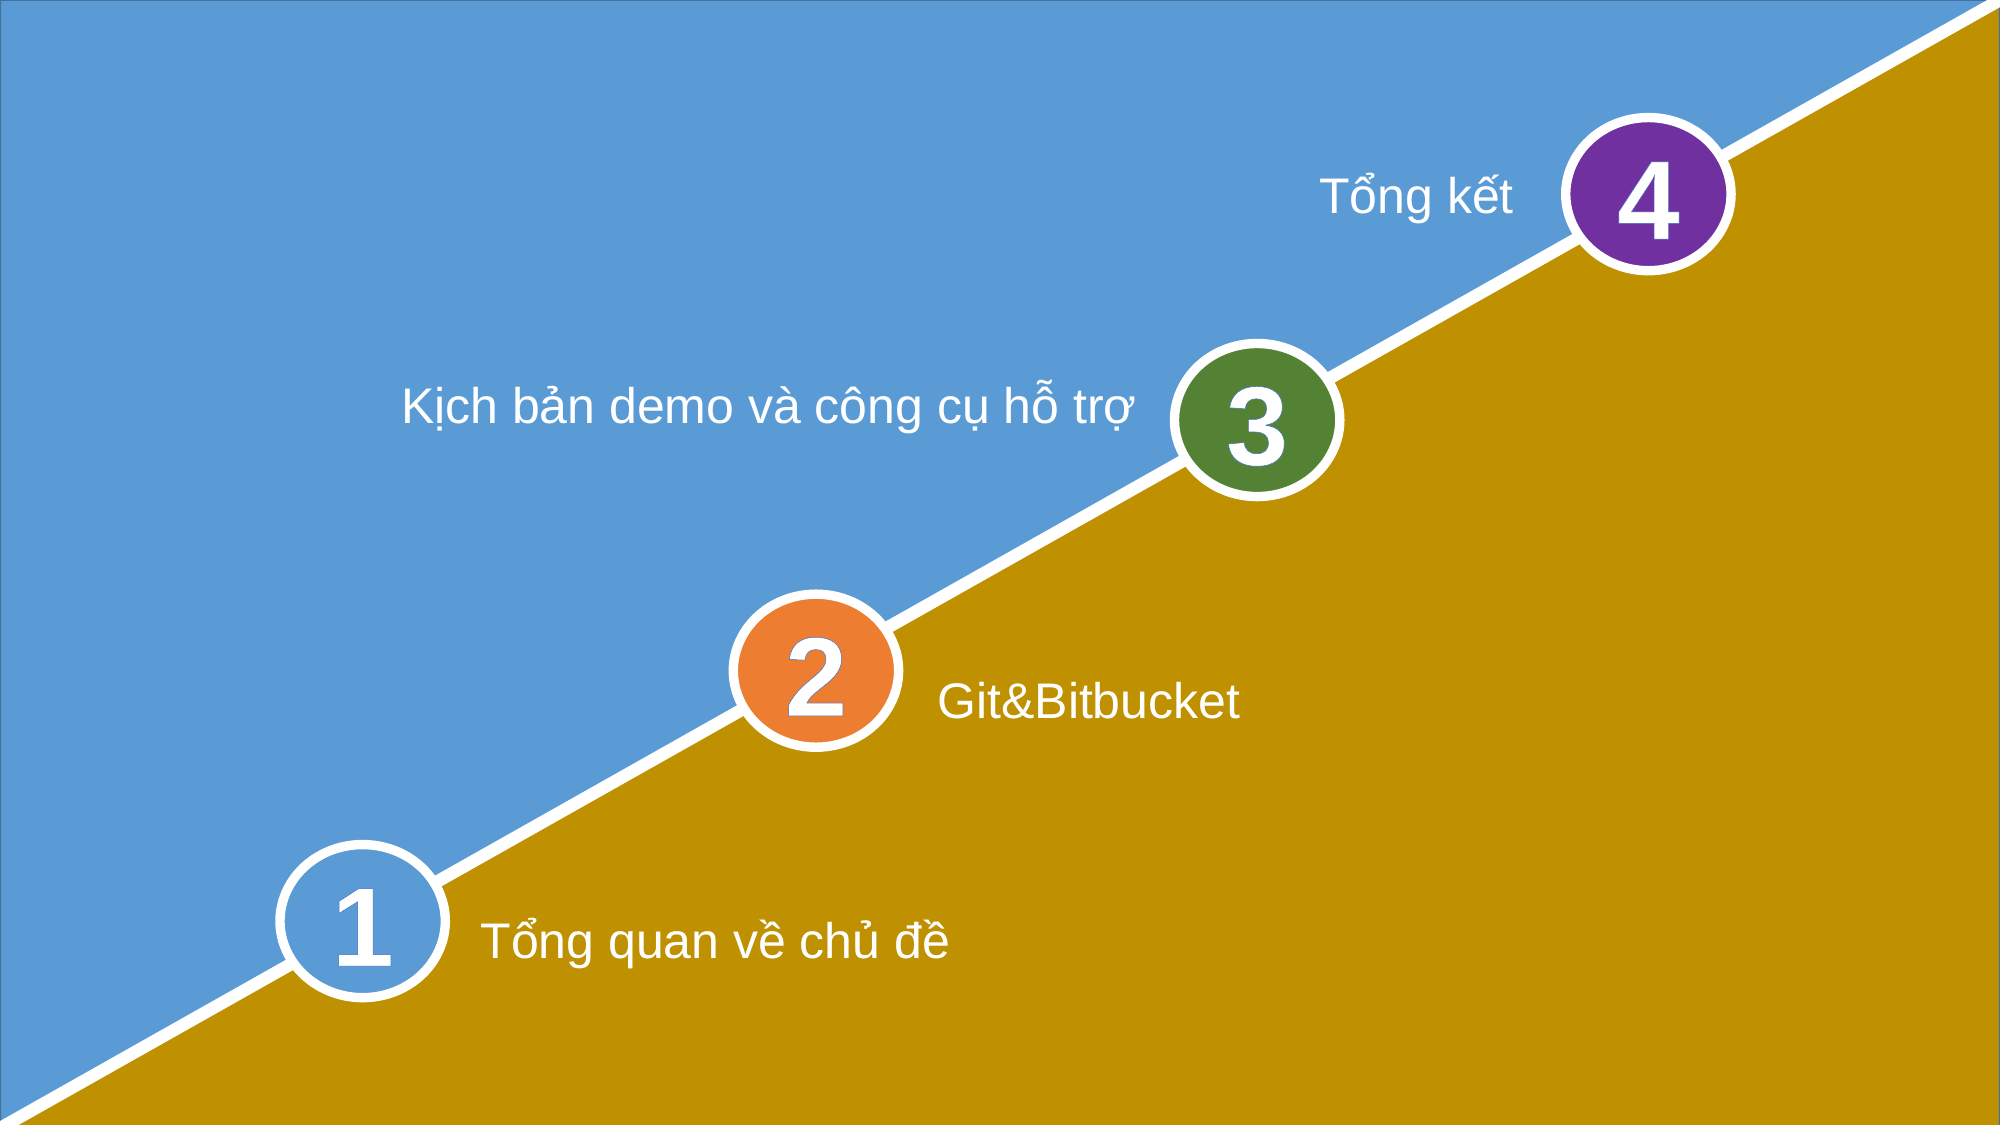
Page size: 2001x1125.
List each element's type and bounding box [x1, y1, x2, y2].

text_box [0, 0, 2000, 1125]
